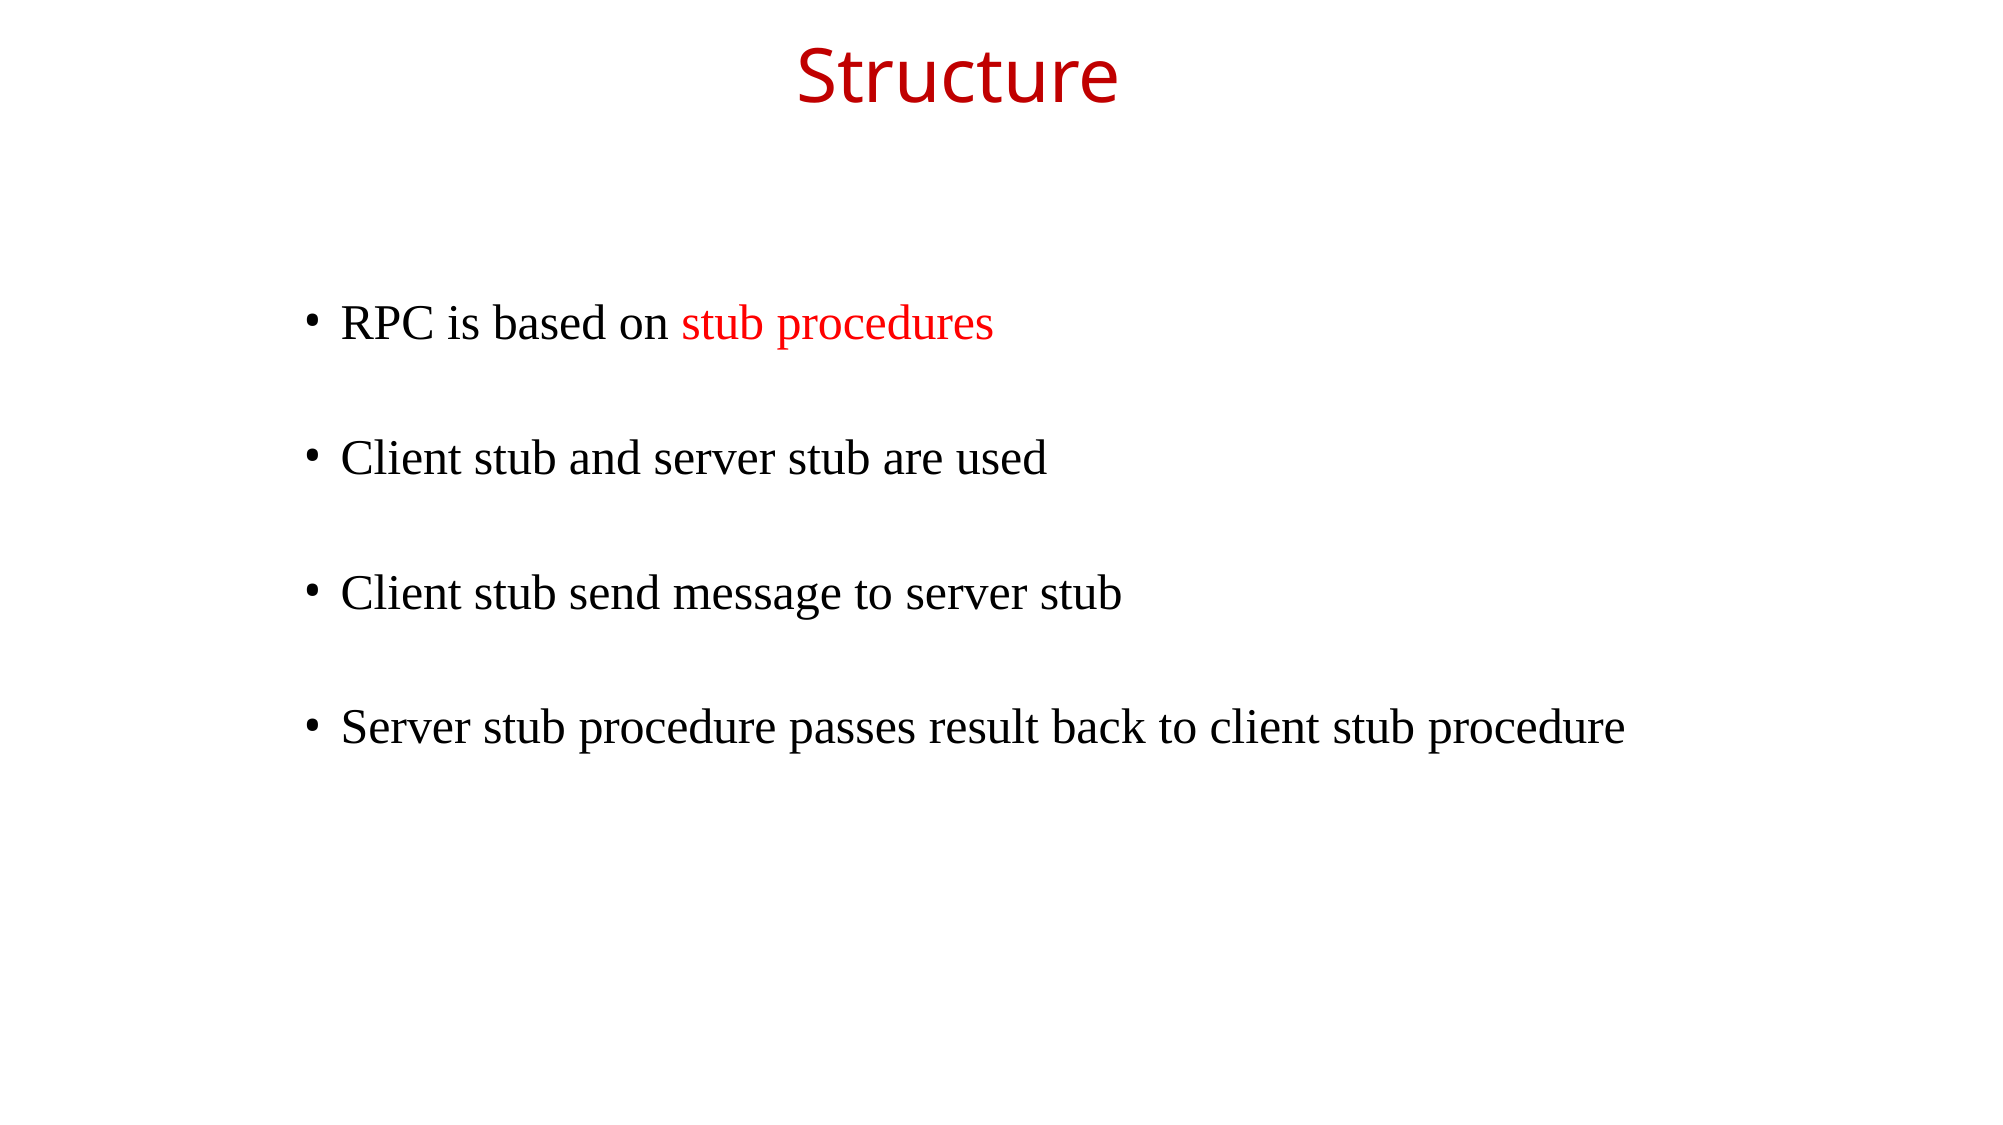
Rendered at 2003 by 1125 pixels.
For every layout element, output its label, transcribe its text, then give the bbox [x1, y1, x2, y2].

title Structure [751, 0, 1165, 167]
text_box RPC is based on stub procedures Client stub and server stub are used Client stub send message to server stub Server stub procedure passes result back to client stub procedure [301, 212, 1668, 754]
